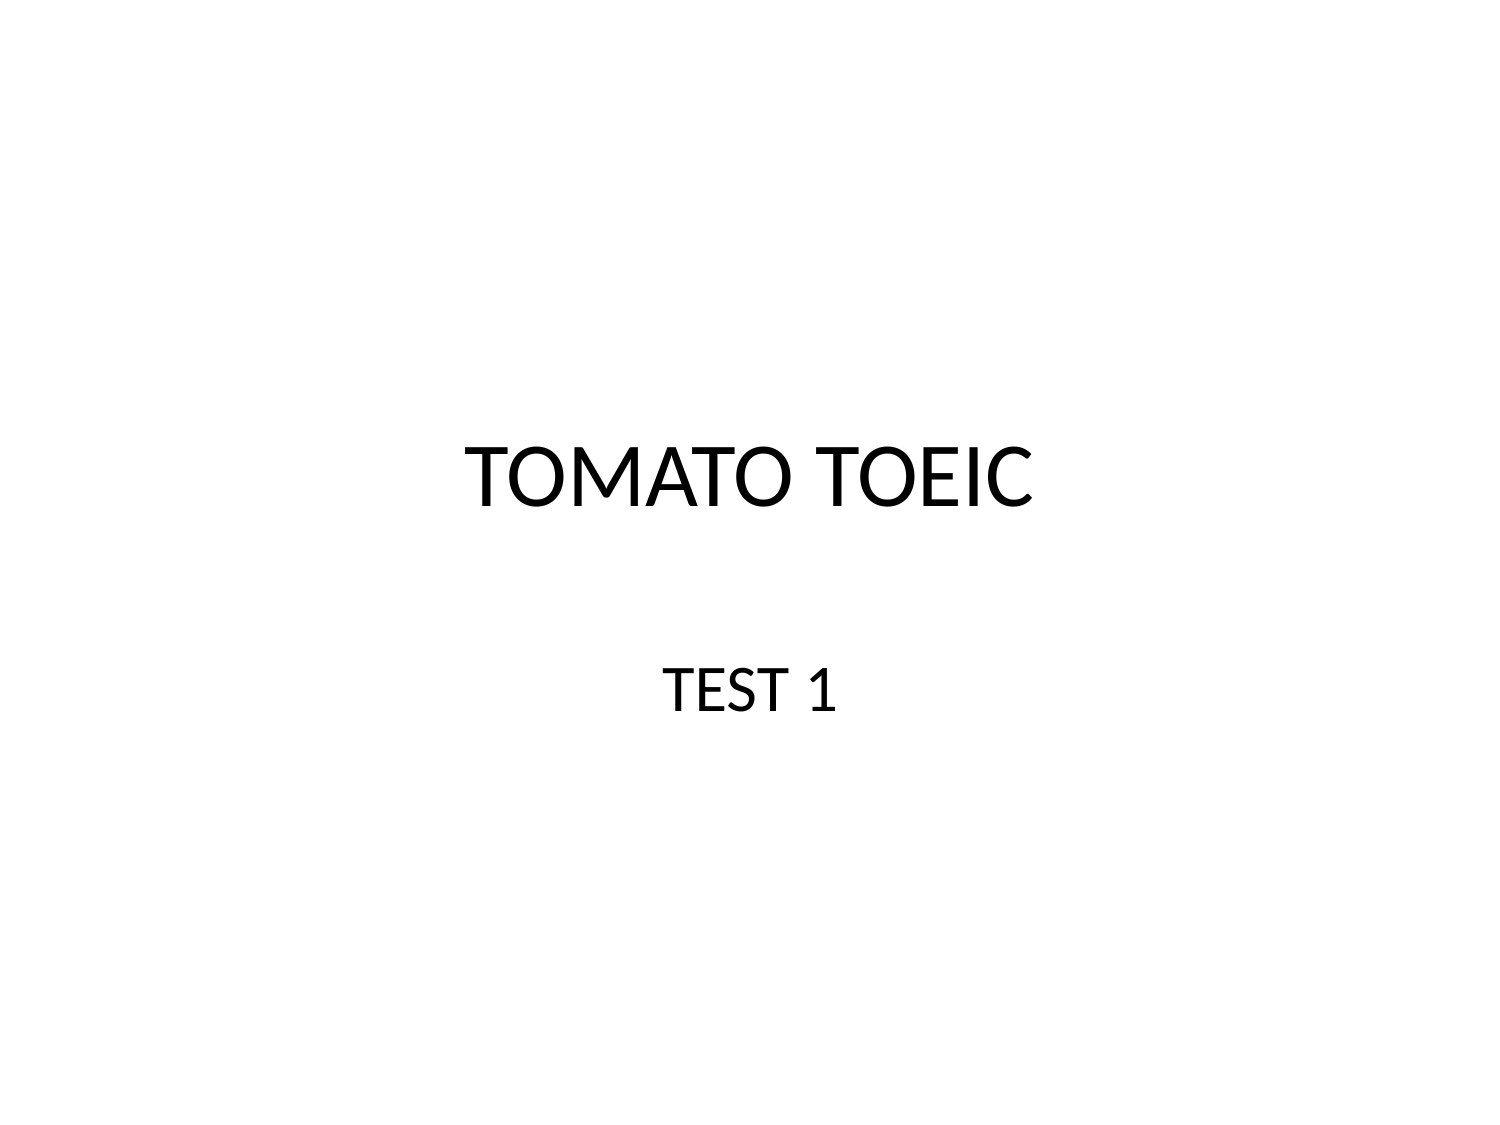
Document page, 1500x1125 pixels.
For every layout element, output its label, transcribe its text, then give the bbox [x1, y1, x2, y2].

title TOMATO TOEIC [112, 349, 1388, 591]
subtitle TEST 1 [225, 637, 1275, 925]
